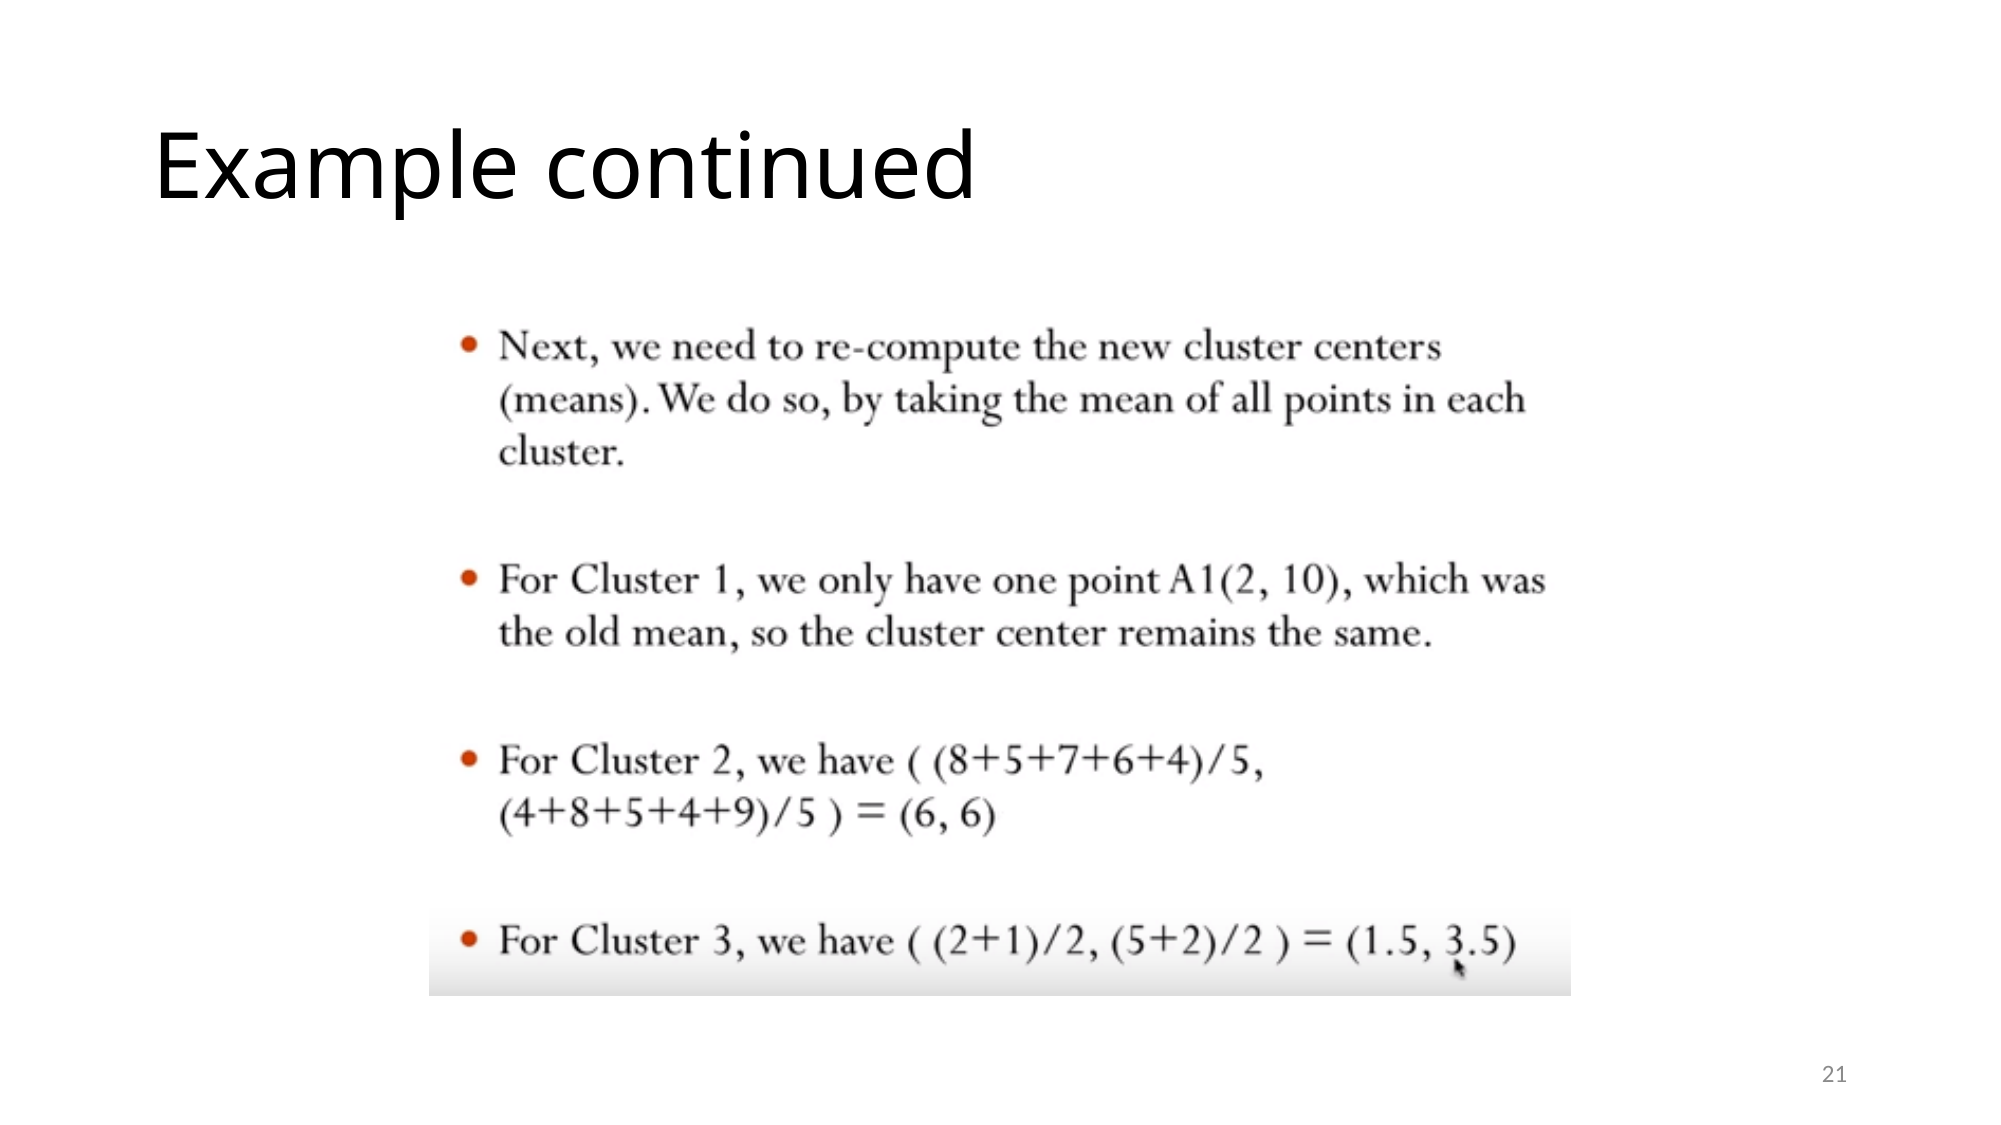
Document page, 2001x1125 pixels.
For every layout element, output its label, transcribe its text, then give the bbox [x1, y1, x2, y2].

picture [429, 317, 1571, 996]
title Example continued [137, 59, 1863, 278]
slide_number 21 [1412, 1042, 1863, 1103]
